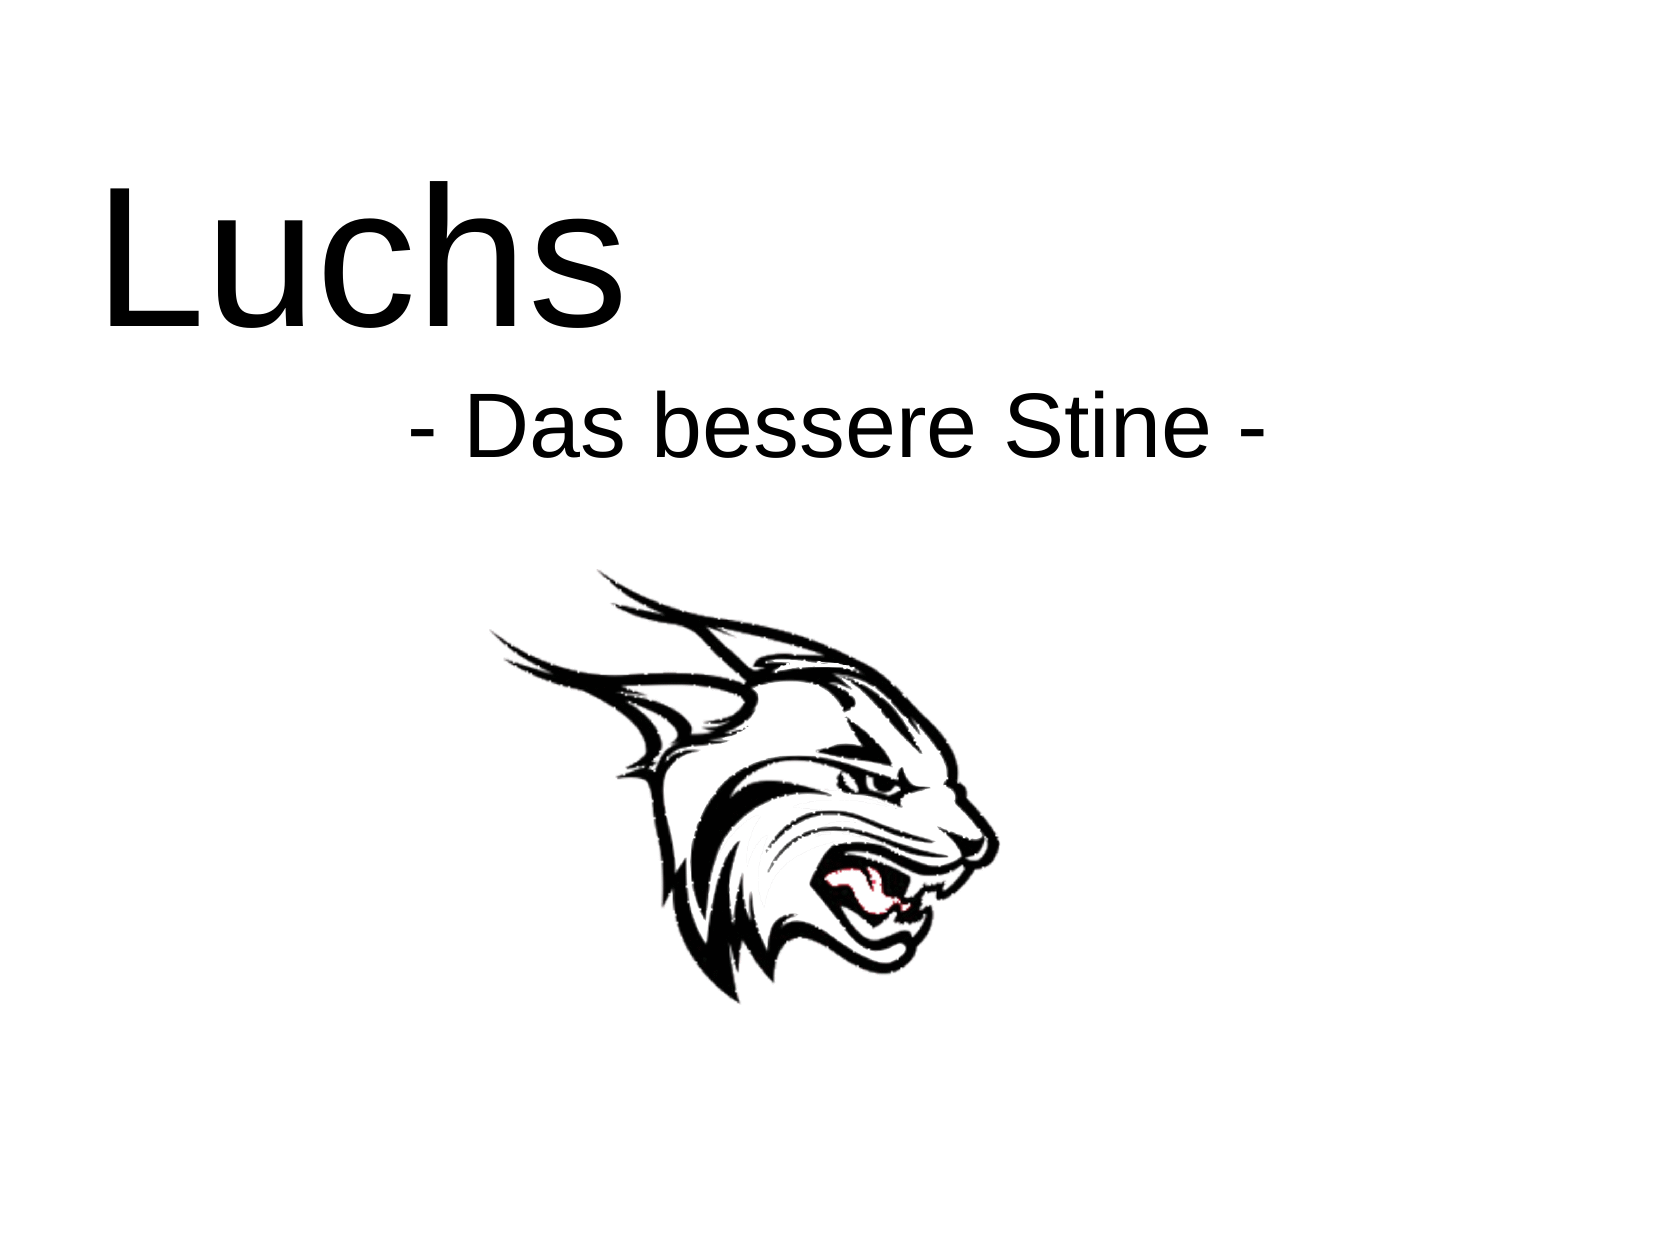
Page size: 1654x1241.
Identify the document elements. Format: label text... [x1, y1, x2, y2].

text_box Luchs - Das bessere Stine - [94, 106, 1583, 496]
picture [365, 401, 1267, 1123]
